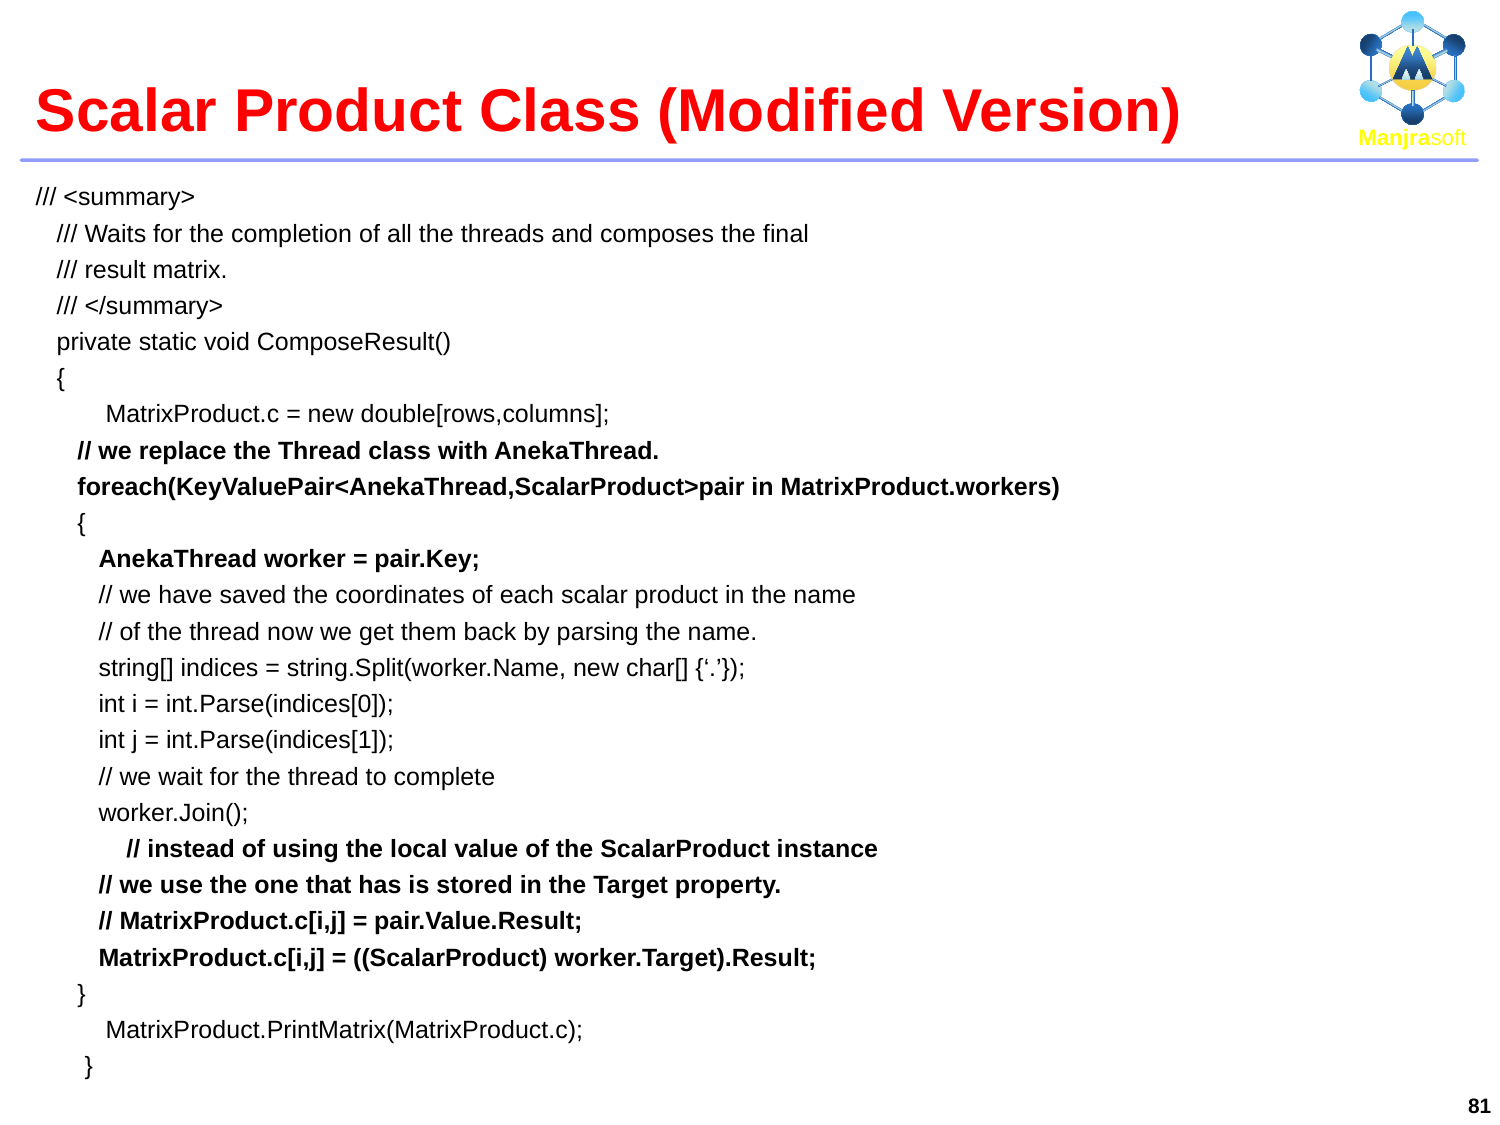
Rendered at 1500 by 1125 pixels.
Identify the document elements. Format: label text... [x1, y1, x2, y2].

slide_number 81 [1364, 1093, 1500, 1120]
title Scalar Product Class (Modified Version) [26, 0, 1479, 145]
list /// <summary> /// Waits for the completion of all the threads and composes the final /// result matrix. /// </summary> private static void ComposeResult() { MatrixProduct.c = new double[rows,columns]; // we replace the Thread class with AnekaThread. foreach(KeyValuePair<AnekaThread,ScalarProduct>pair in MatrixProduct.workers) { AnekaThread worker = pair.Key; // we have saved the coordinates of each scalar product in the name // of the thread now we get them back by parsing the name. string[] indices = string.Split(worker.Name, new char[] {‘.’}); int i = int.Parse(indices[0]); int j = int.Parse(indices[1]); // we wait for the thread to complete worker.Join(); // instead of using the local value of the ScalarProduct instance // we use the one that has is stored in the Target property. // MatrixProduct.c[i,j] = pair.Value.Result; MatrixProduct.c[i,j] = ((ScalarProduct) worker.Target).Result; } MatrixProduct.PrintMatrix(MatrixProduct.c); } [26, 176, 1479, 1092]
